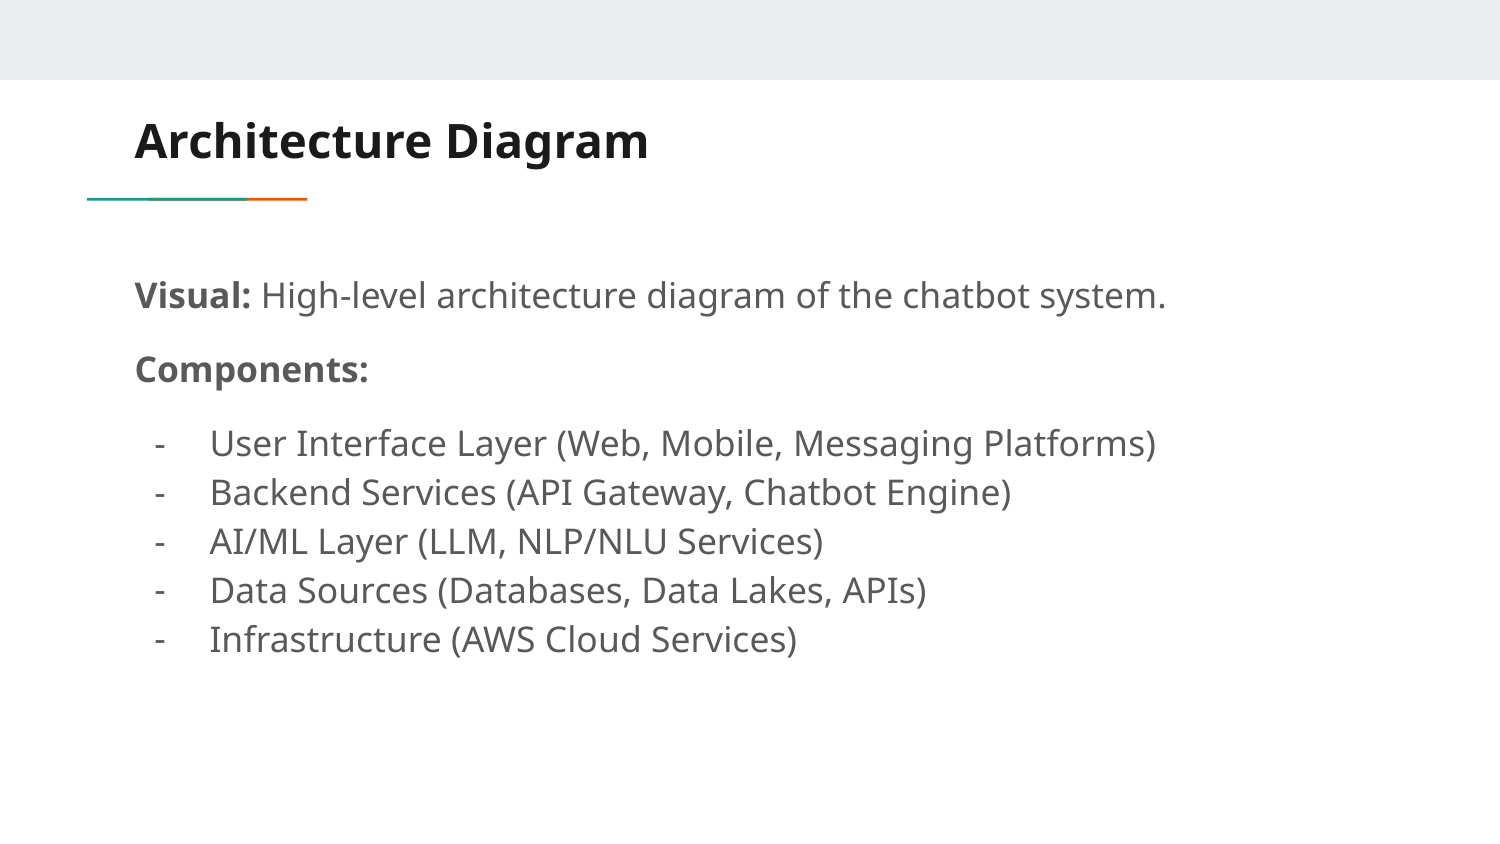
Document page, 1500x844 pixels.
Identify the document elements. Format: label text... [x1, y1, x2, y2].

list Visual: High-level architecture diagram of the chatbot system. Components: User Interface Layer (Web, Mobile, Messaging Platforms) Backend Services (API Gateway, Chatbot Engine) AI/ML Layer (LLM, NLP/NLU Services) Data Sources (Databases, Data Lakes, APIs) Infrastructure (AWS Cloud Services) [119, 252, 1381, 748]
title Architecture Diagram [119, 96, 1381, 184]
